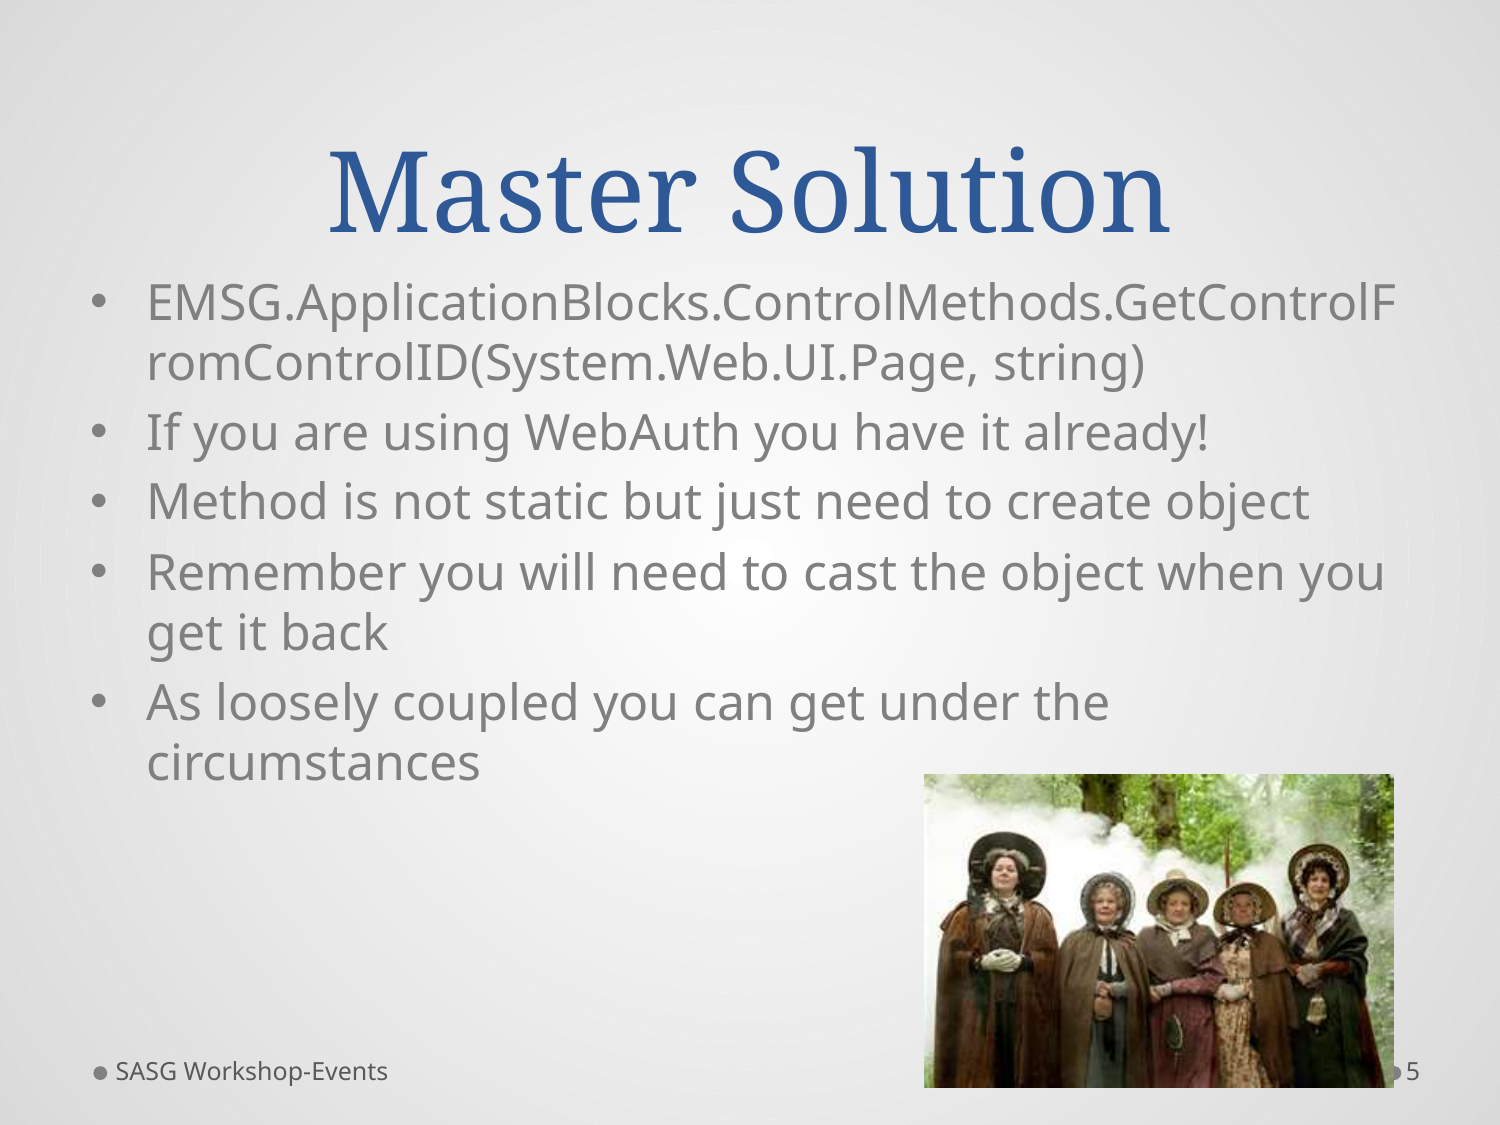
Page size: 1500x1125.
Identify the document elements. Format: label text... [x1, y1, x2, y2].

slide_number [1043, 1097, 1386, 1103]
title Master Solution [75, 0, 1425, 262]
picture [924, 774, 1394, 1088]
footer SASG Workshop-Events [108, 1042, 576, 1103]
slide_number 5 [1401, 1042, 1494, 1103]
list EMSG.ApplicationBlocks.ControlMethods.GetControlFromControlID(System.Web.UI.Page, string) If you are using WebAuth you have it already! Method is not static but just need to create object Remember you will need to cast the object when you get it back As loosely coupled you can get under the circumstances [75, 262, 1425, 1005]
